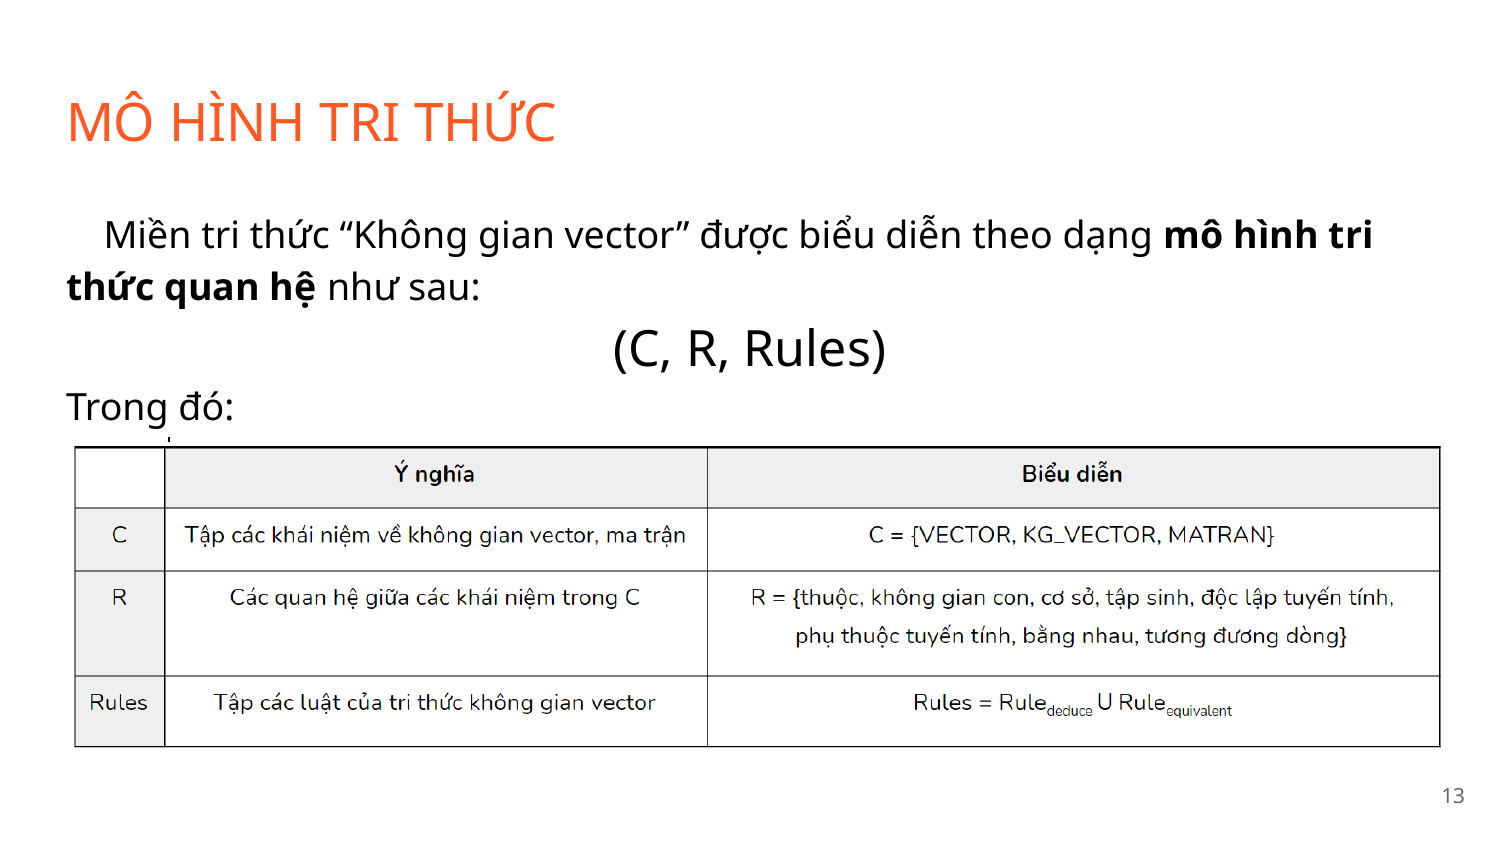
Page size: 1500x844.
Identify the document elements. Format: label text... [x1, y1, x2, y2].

list Miền tri thức “Không gian vector” được biểu diễn theo dạng mô hình tri thức quan hệ như sau: (C, R, Rules) Trong đó: [51, 189, 1449, 750]
slide_number 13 [1389, 764, 1480, 830]
picture [69, 437, 1450, 753]
title MÔ HÌNH TRI THỨC [51, 72, 1449, 167]
